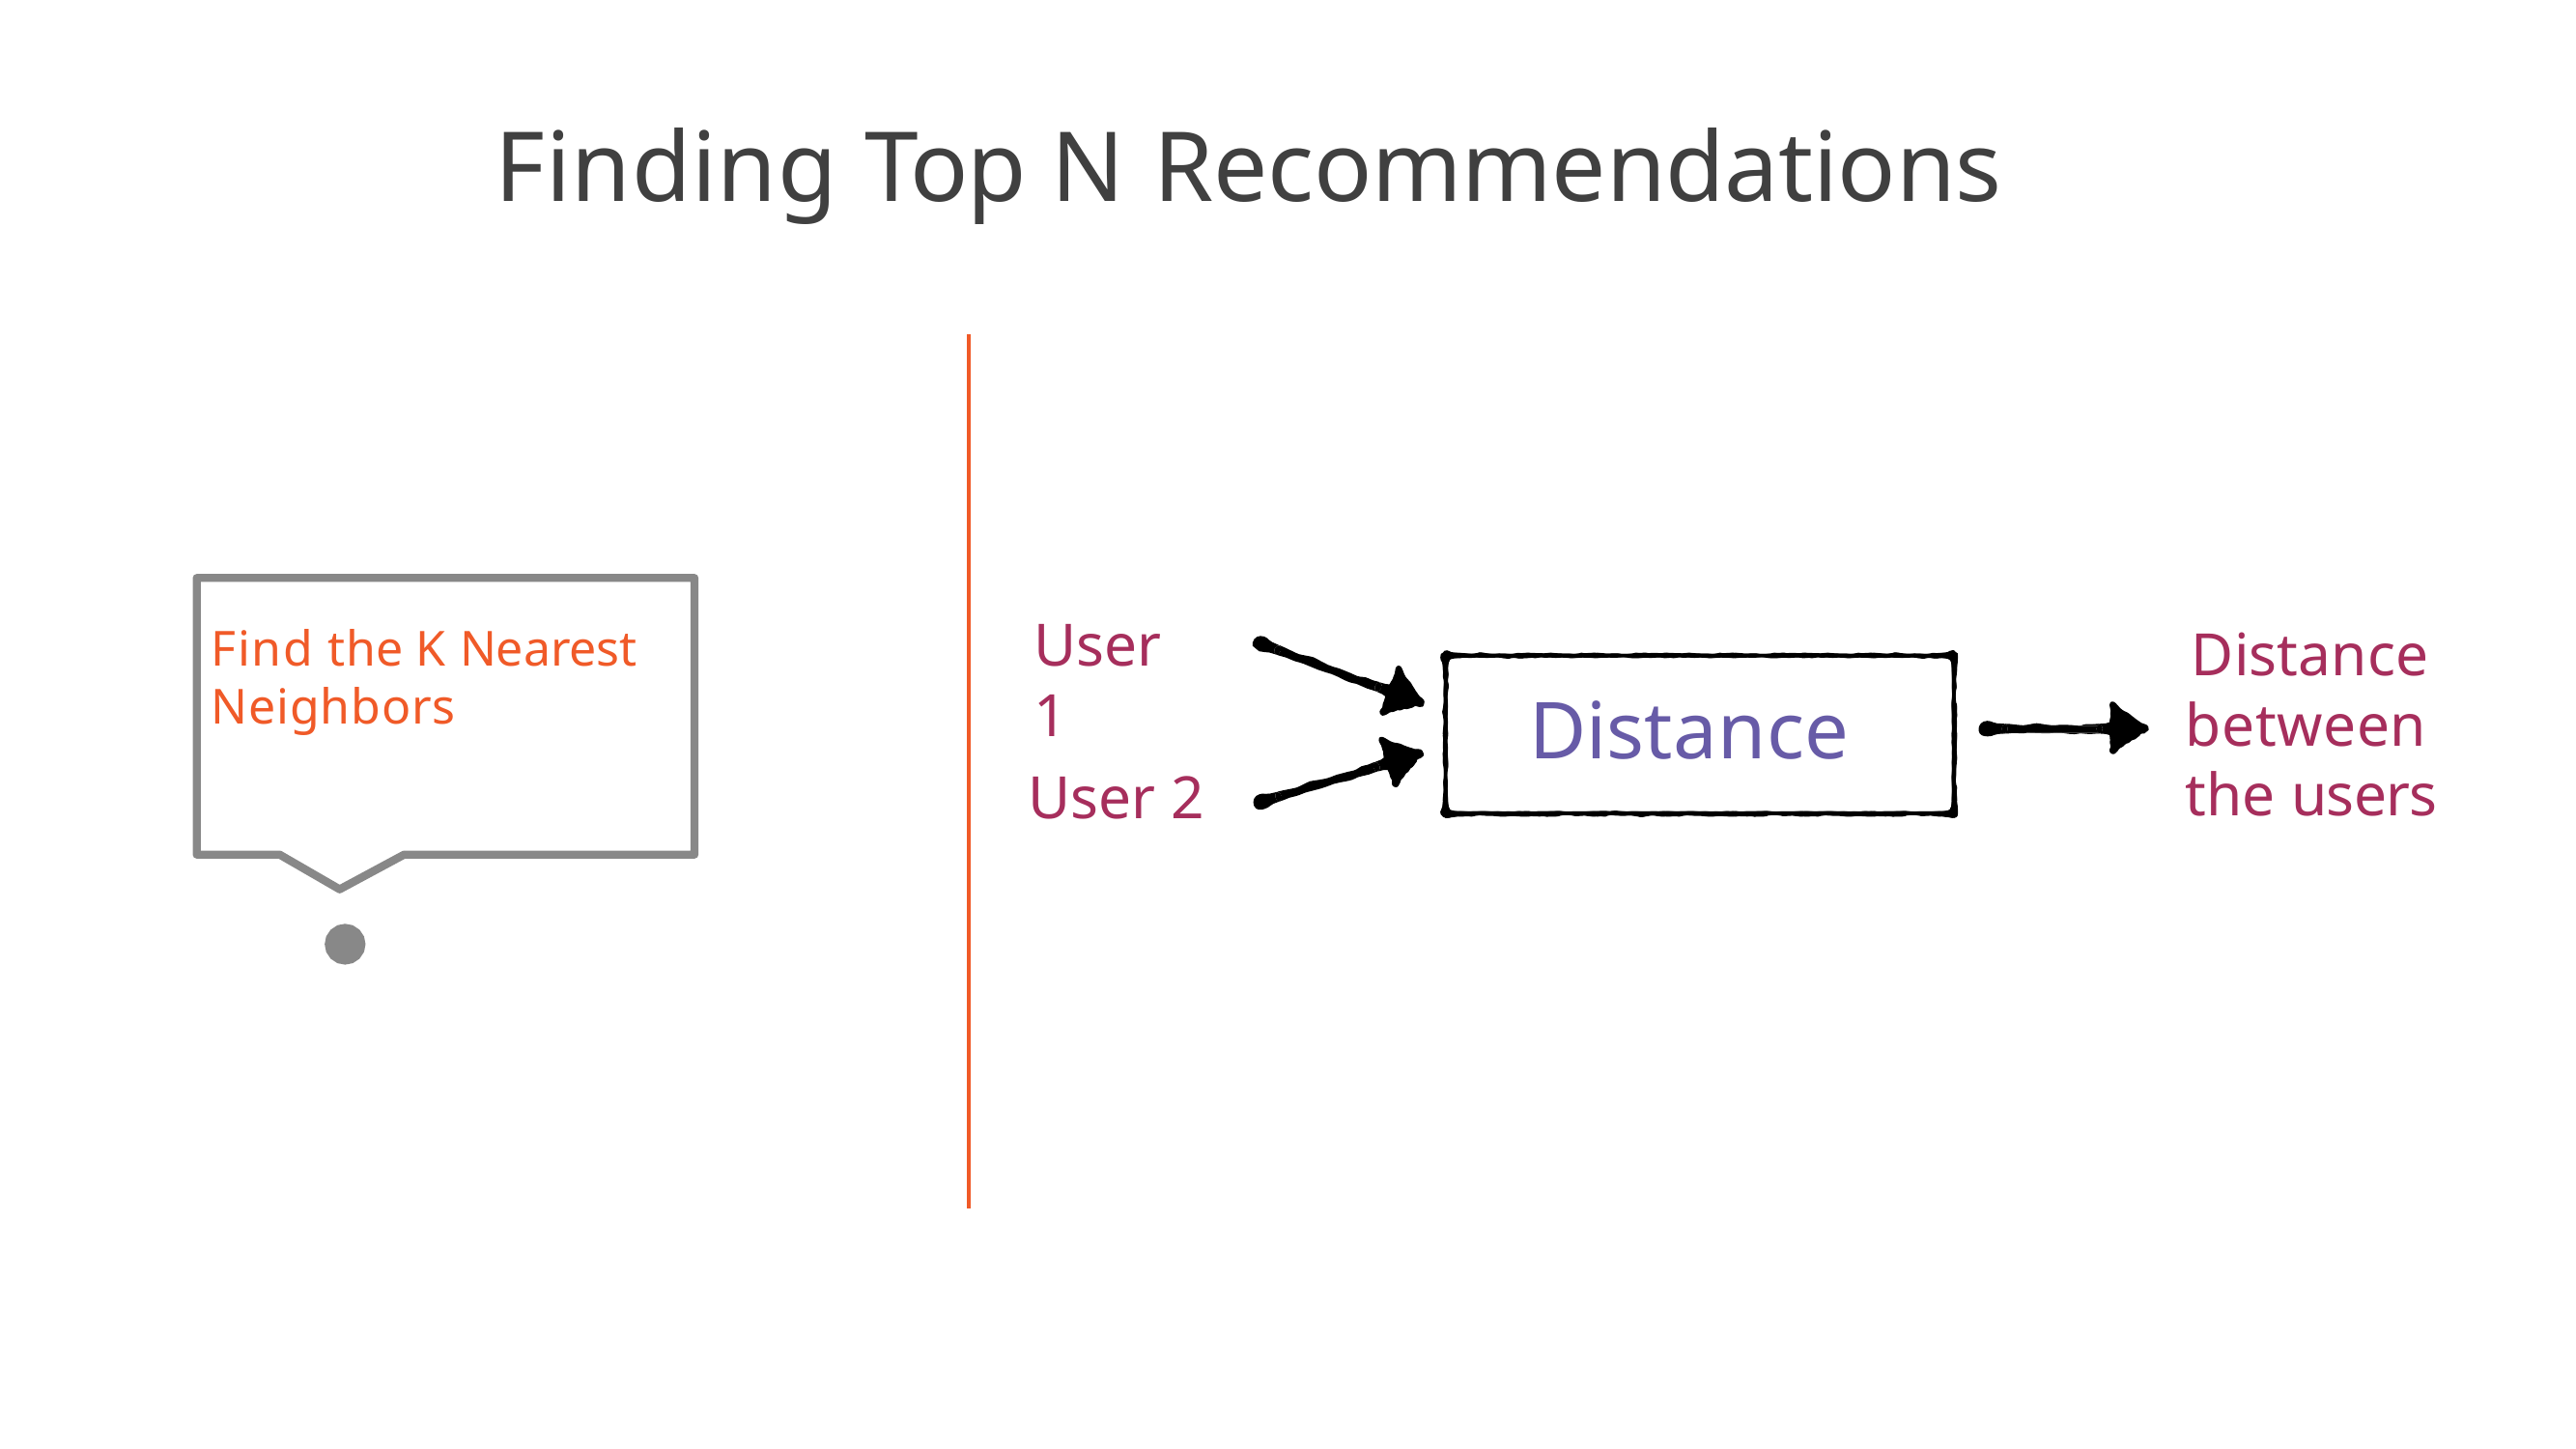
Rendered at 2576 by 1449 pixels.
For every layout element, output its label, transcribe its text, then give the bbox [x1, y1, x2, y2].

title Finding Top N Recommendations [492, 102, 2083, 347]
text_box [2108, 701, 2149, 754]
text_box Find the K Nearest Neighbors [209, 615, 666, 734]
text_box [1379, 666, 1425, 716]
text_box User 1 [1032, 606, 1210, 749]
text_box Distance [1527, 678, 1872, 775]
text_box [1252, 636, 1389, 696]
text_box [196, 578, 694, 890]
text_box Distance between the users [2183, 615, 2454, 828]
text_box [1440, 650, 1959, 818]
text_box [1978, 721, 2109, 737]
text_box User 2 [1026, 758, 1217, 831]
text_box [1253, 757, 1387, 810]
text_box [1378, 736, 1425, 787]
text_box [325, 923, 366, 965]
